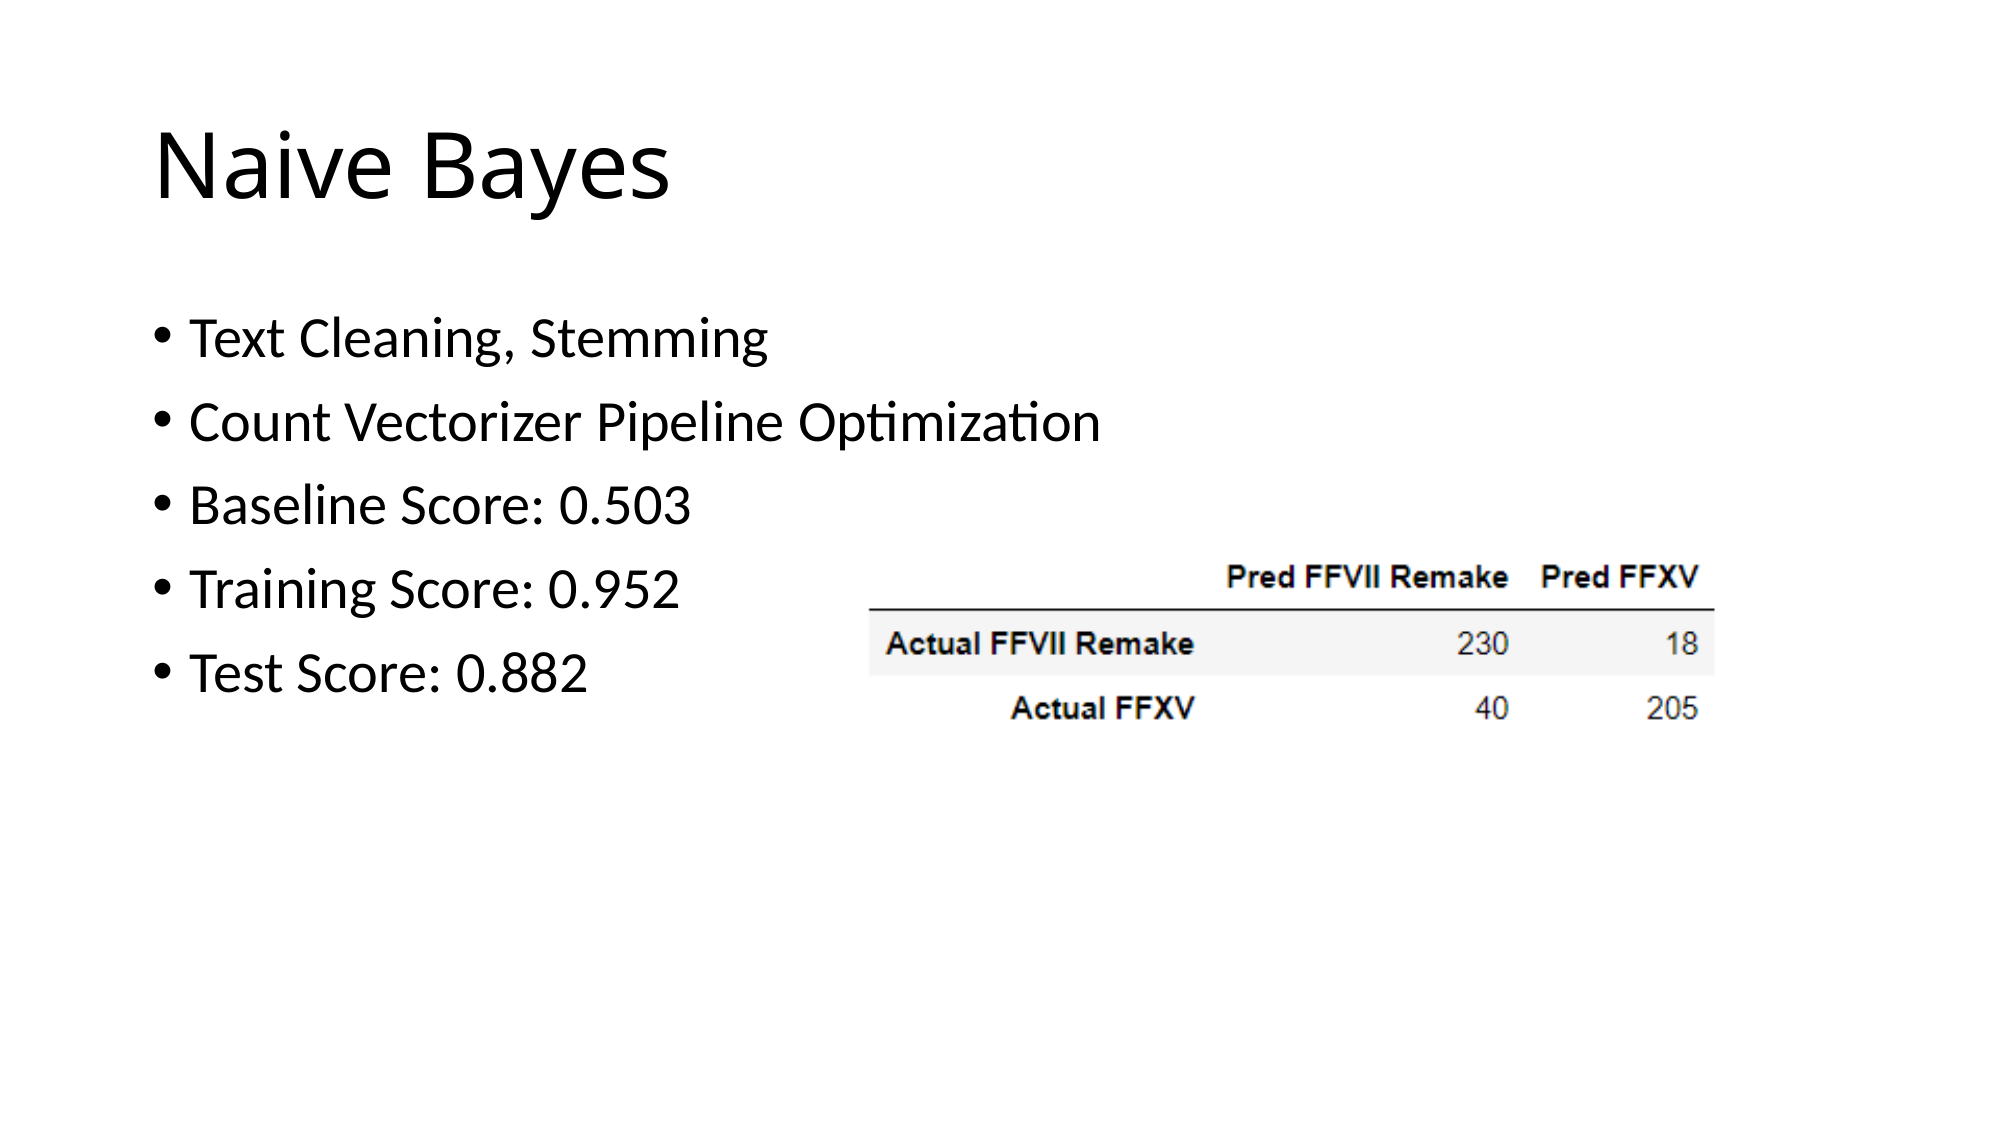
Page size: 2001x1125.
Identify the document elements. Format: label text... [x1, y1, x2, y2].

list Text Cleaning, Stemming Count Vectorizer Pipeline Optimization Baseline Score: 0.503 Training Score: 0.952 Test Score: 0.882 [137, 299, 1863, 1014]
title Naive Bayes [137, 59, 1863, 278]
picture [853, 531, 1740, 753]
